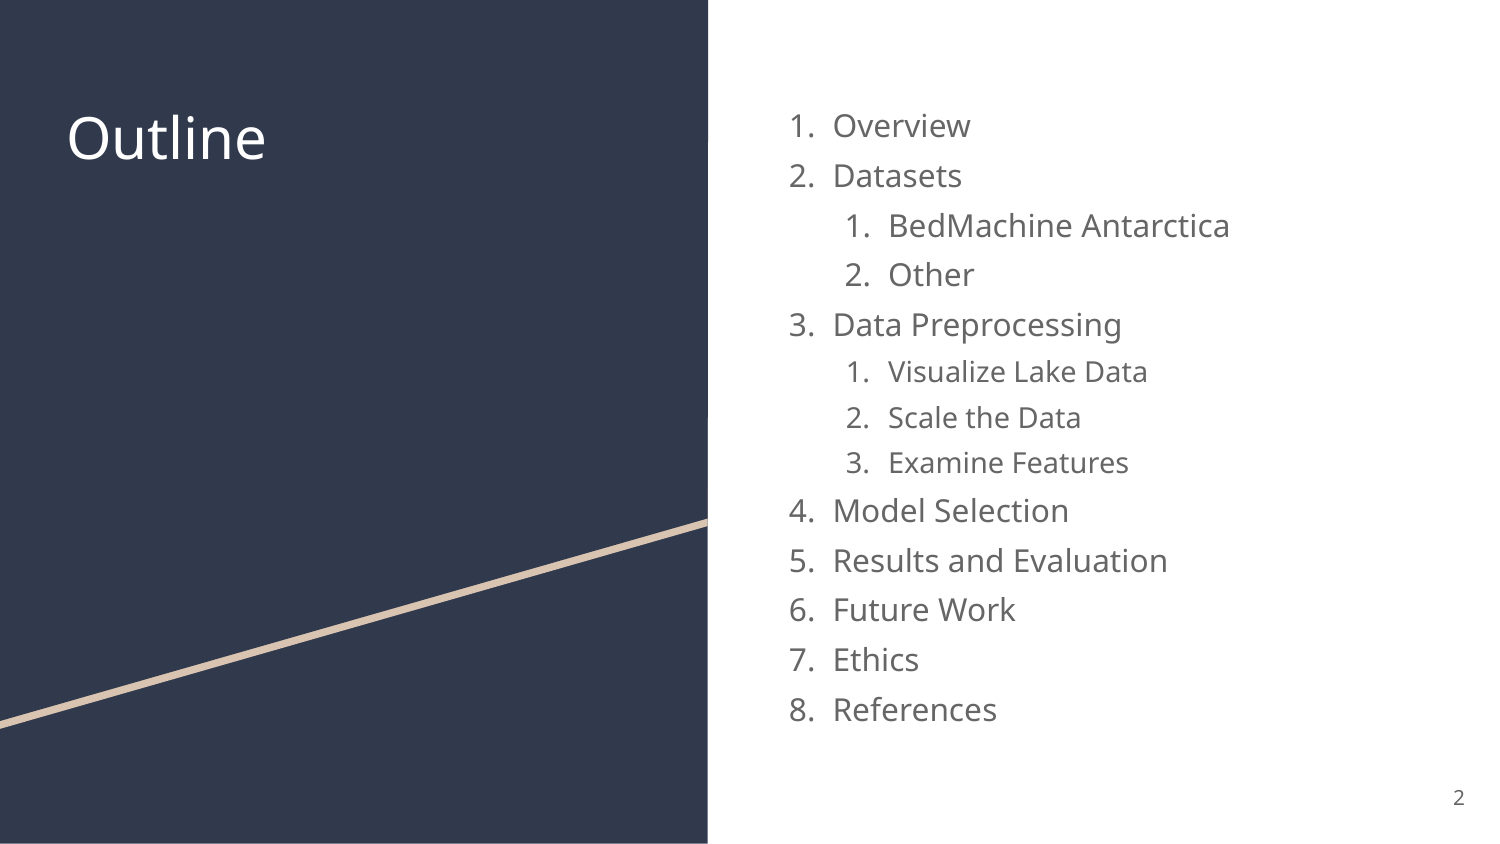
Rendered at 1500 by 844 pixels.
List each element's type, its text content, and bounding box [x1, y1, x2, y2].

title Outline [51, 82, 660, 494]
list Overview Datasets BedMachine Antarctica Other Data Preprocessing Visualize Lake Data Scale the Data Examine Features Model Selection Results and Evaluation Future Work Ethics References [761, 82, 1446, 755]
slide_number ‹#› [1389, 764, 1480, 830]
